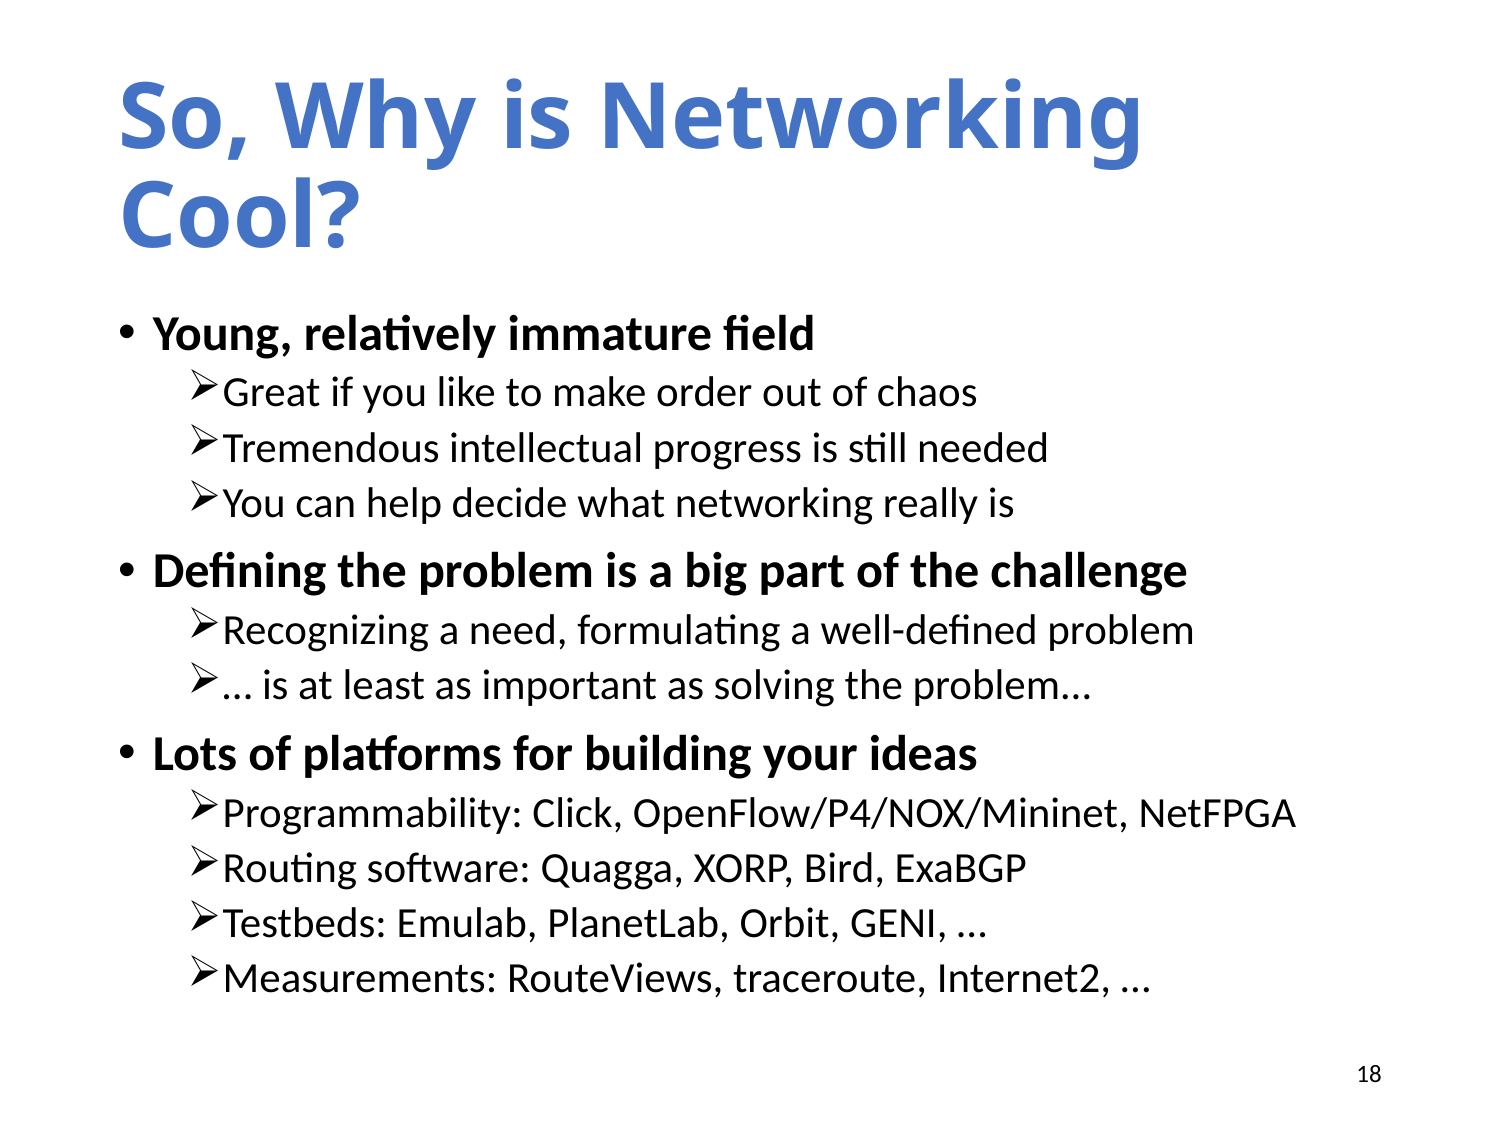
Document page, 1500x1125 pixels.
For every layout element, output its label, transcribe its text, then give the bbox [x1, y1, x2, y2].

title So, Why is Networking Cool? [103, 59, 1397, 278]
slide_number 18 [1059, 1042, 1397, 1103]
list Young, relatively immature field Great if you like to make order out of chaos Tremendous intellectual progress is still needed You can help decide what networking really is Defining the problem is a big part of the challenge Recognizing a need, formulating a well-defined problem … is at least as important as solving the problem… Lots of platforms for building your ideas Programmability: Click, OpenFlow/P4/NOX/Mininet, NetFPGA Routing software: Quagga, XORP, Bird, ExaBGP Testbeds: Emulab, PlanetLab, Orbit, GENI, … Measurements: RouteViews, traceroute, Internet2, … [103, 299, 1397, 1014]
